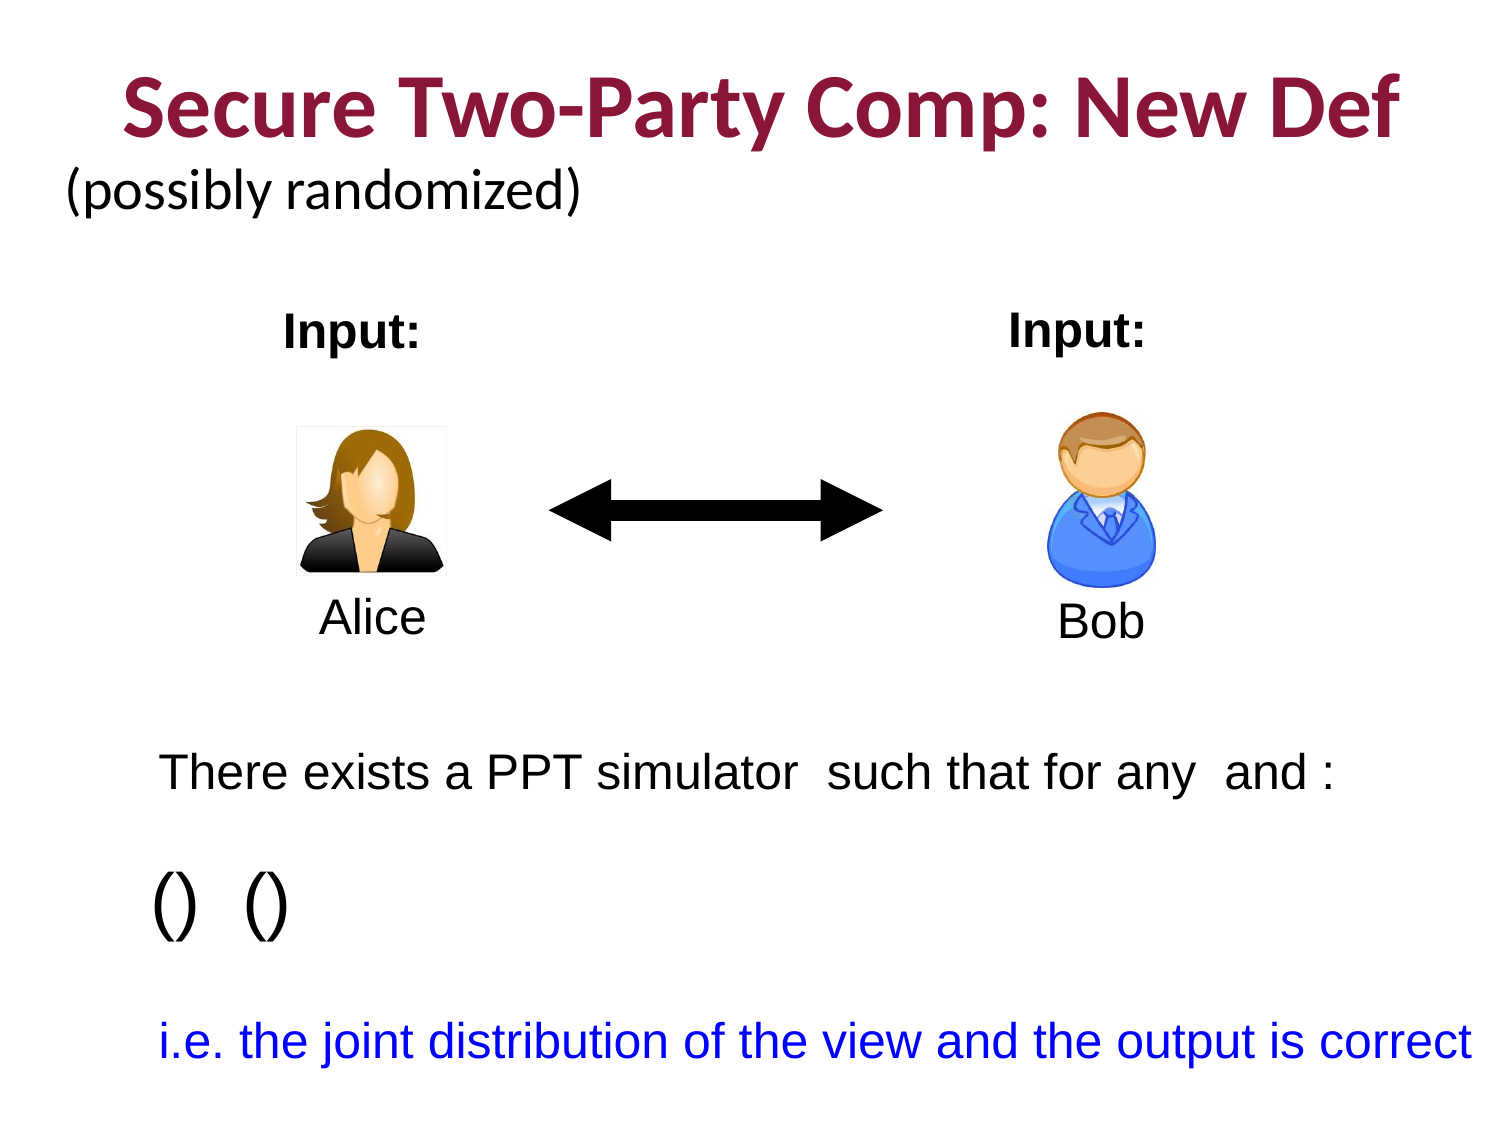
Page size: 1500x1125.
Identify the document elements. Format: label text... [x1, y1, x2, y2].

text_box i.e. the joint distribution of the view and the output is correct [143, 955, 1500, 1122]
text_box Bob [1042, 568, 1302, 669]
title Secure Two-Party Comp: New Def [0, 7, 1500, 195]
picture [296, 426, 447, 577]
picture [1047, 411, 1156, 588]
text_box Alice [303, 564, 564, 665]
